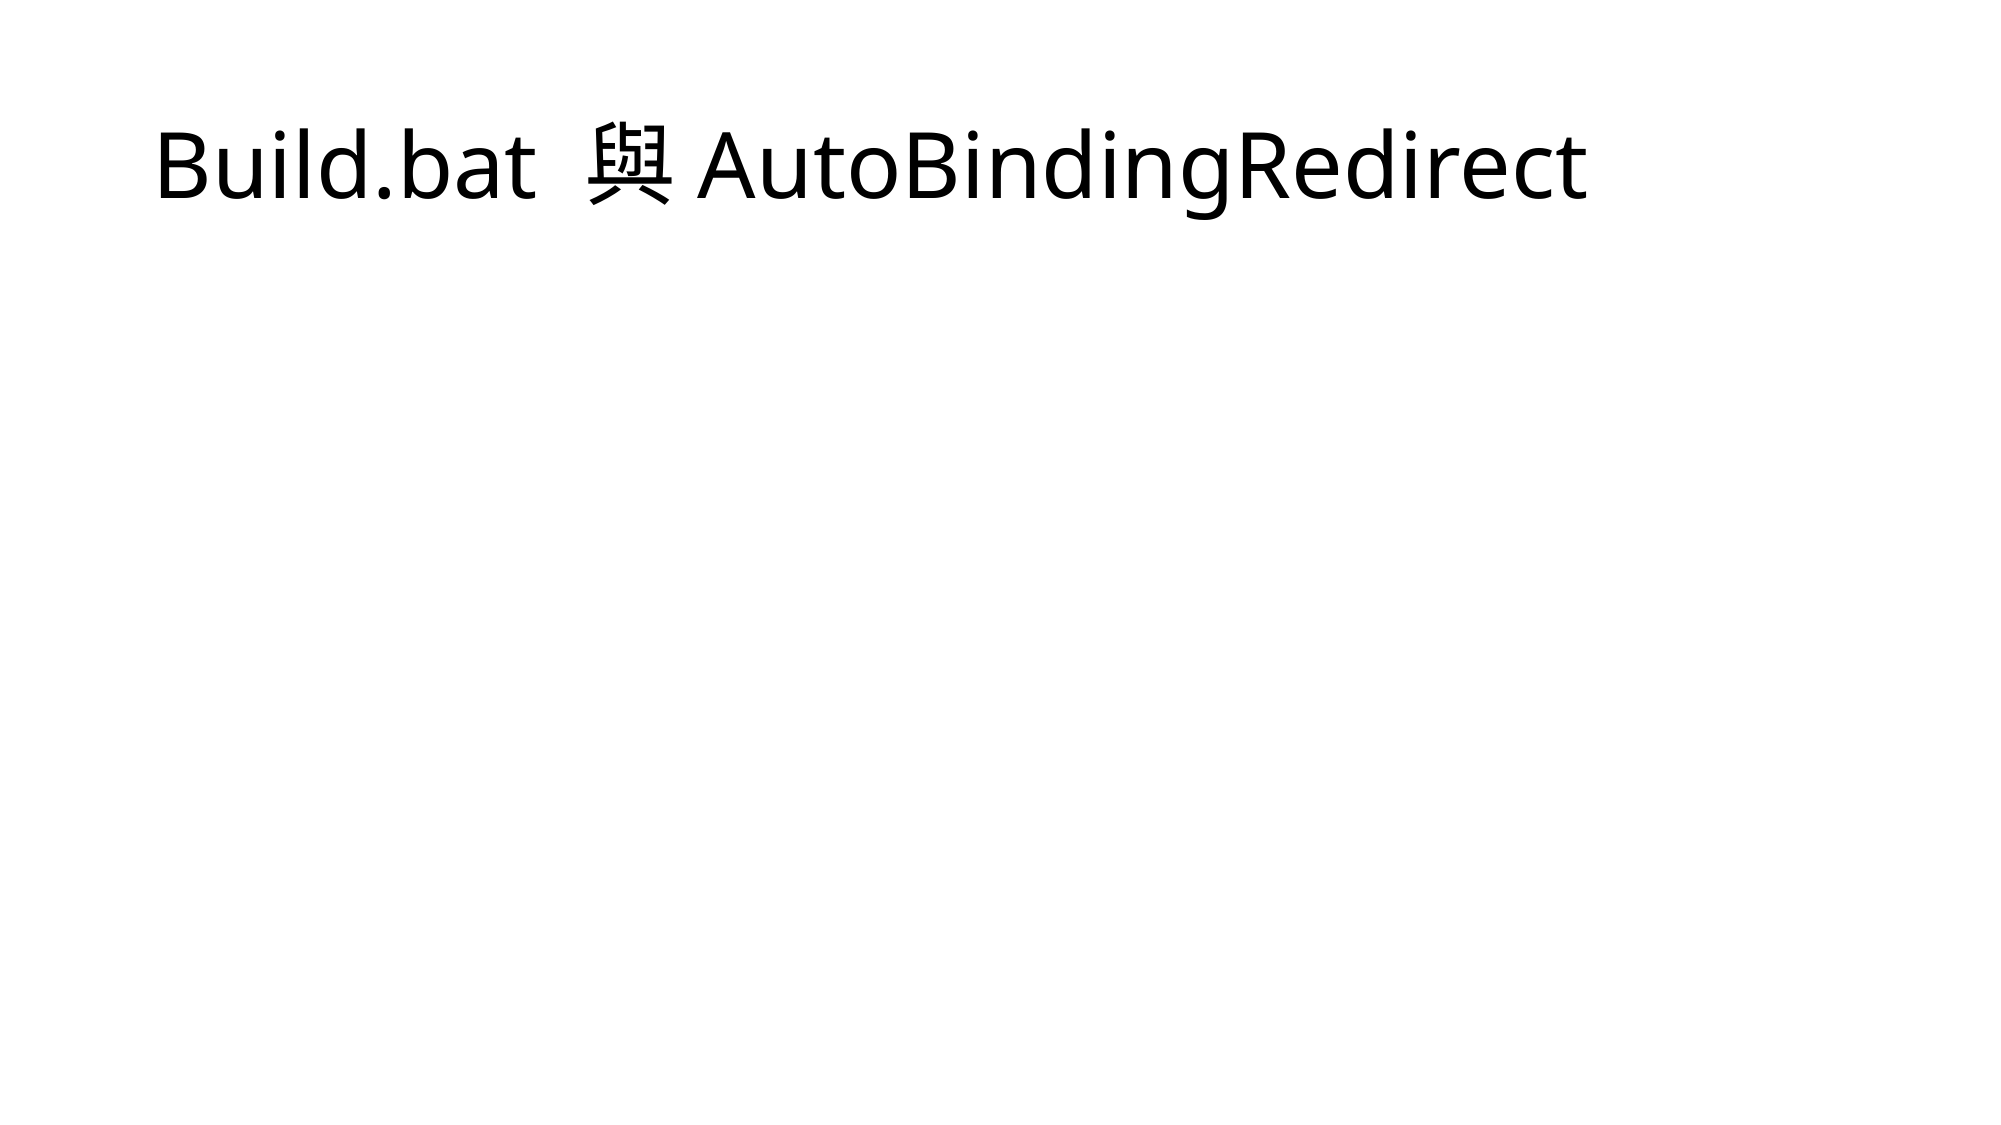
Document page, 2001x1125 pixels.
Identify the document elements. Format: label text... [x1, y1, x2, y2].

title Build.bat 與AutoBindingRedirect [137, 59, 1863, 278]
